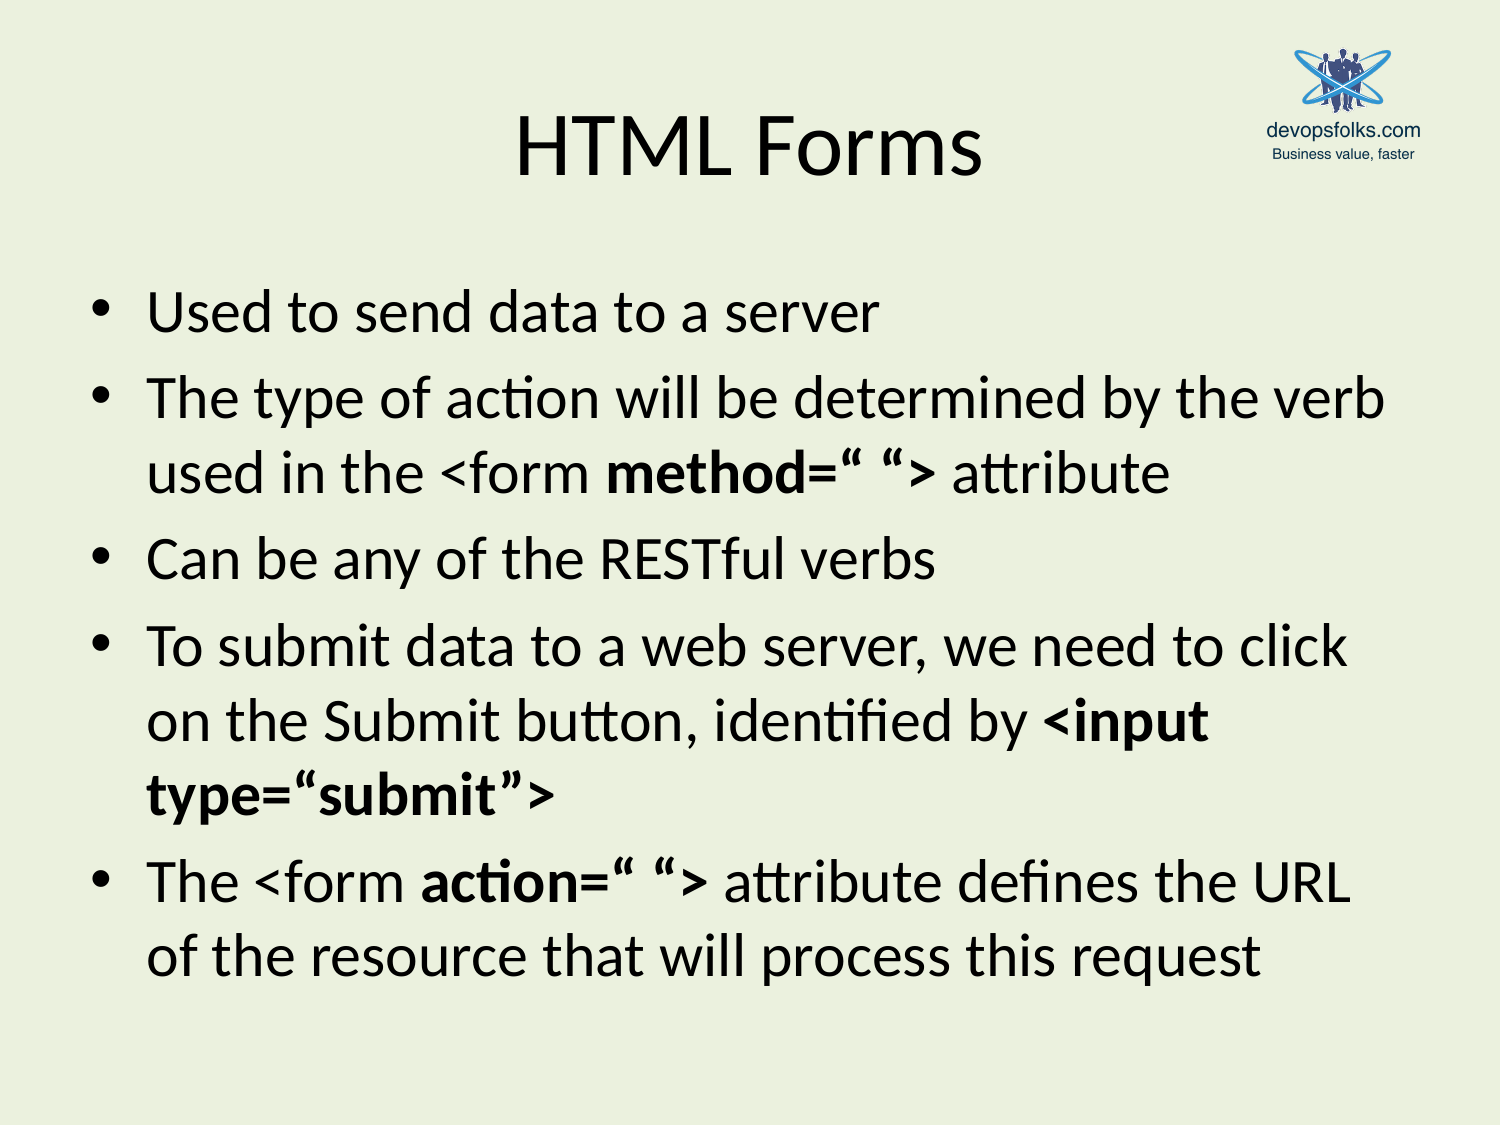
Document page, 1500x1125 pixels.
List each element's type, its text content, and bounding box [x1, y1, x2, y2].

picture [1243, 44, 1442, 165]
title HTML Forms [75, 45, 1425, 233]
list Used to send data to a server The type of action will be determined by the verb used in the <form method=“ “> attribute Can be any of the RESTful verbs To submit data to a web server, we need to click on the Submit button, identified by <input type=“submit”> The <form action=“ “> attribute defines the URL of the resource that will process this request [75, 262, 1425, 1005]
